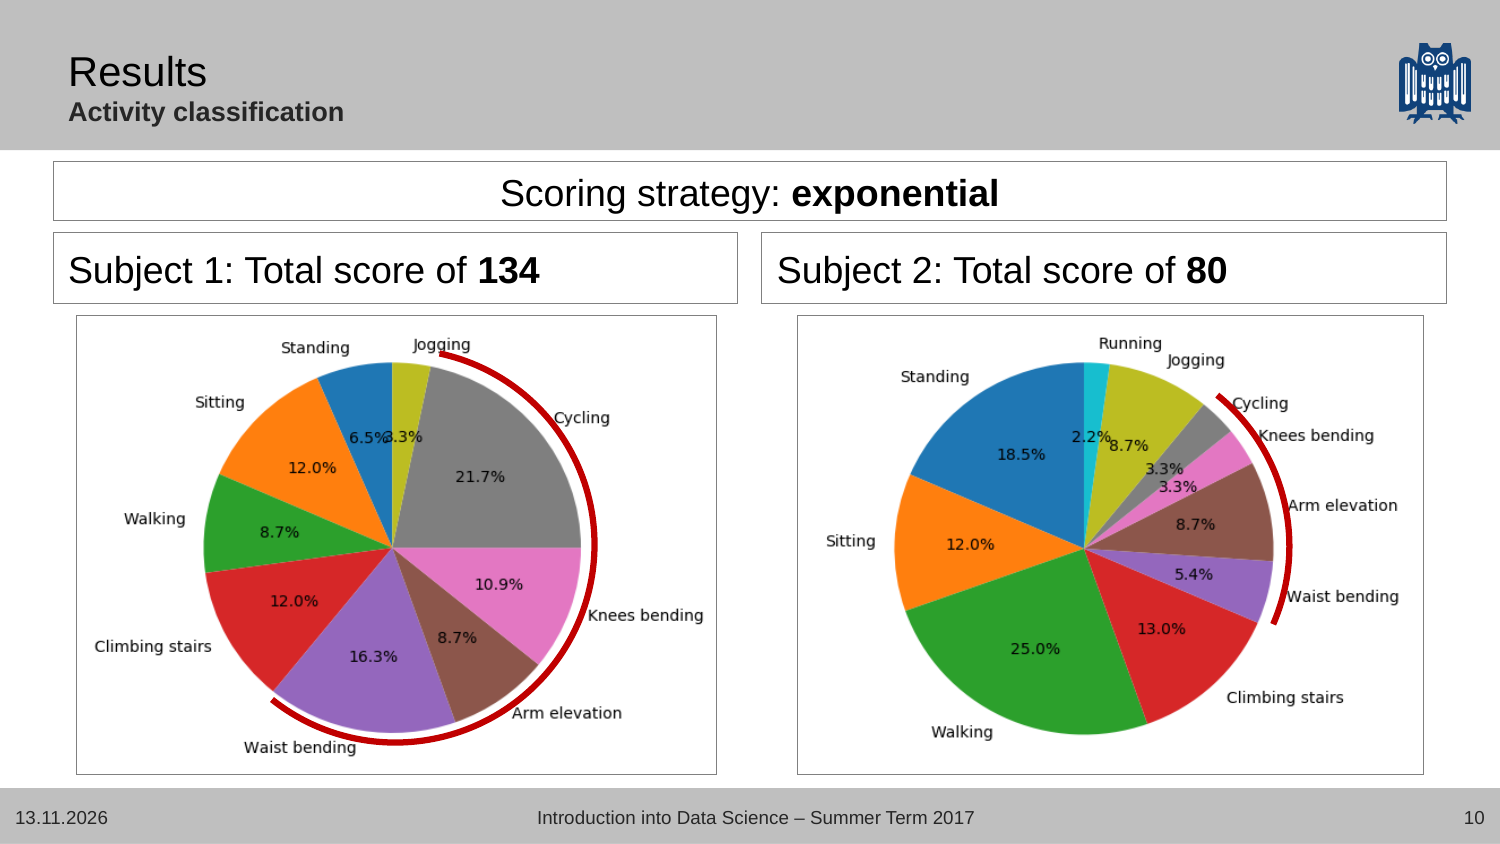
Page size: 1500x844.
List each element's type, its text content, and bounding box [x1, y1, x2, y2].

title Results Activity classification [53, 33, 1317, 139]
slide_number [0, 798, 136, 836]
picture [1399, 43, 1471, 124]
footer Introduction into Data Science – Summer Term 2017 [159, 798, 1353, 836]
list Subject 2: Total score of 80 [761, 232, 1447, 304]
text_box Scoring strategy: exponential [53, 161, 1447, 221]
slide_number 10 [1364, 798, 1500, 836]
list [76, 315, 717, 775]
list Subject 1: Total score of 134 [53, 232, 738, 304]
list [796, 315, 1424, 775]
